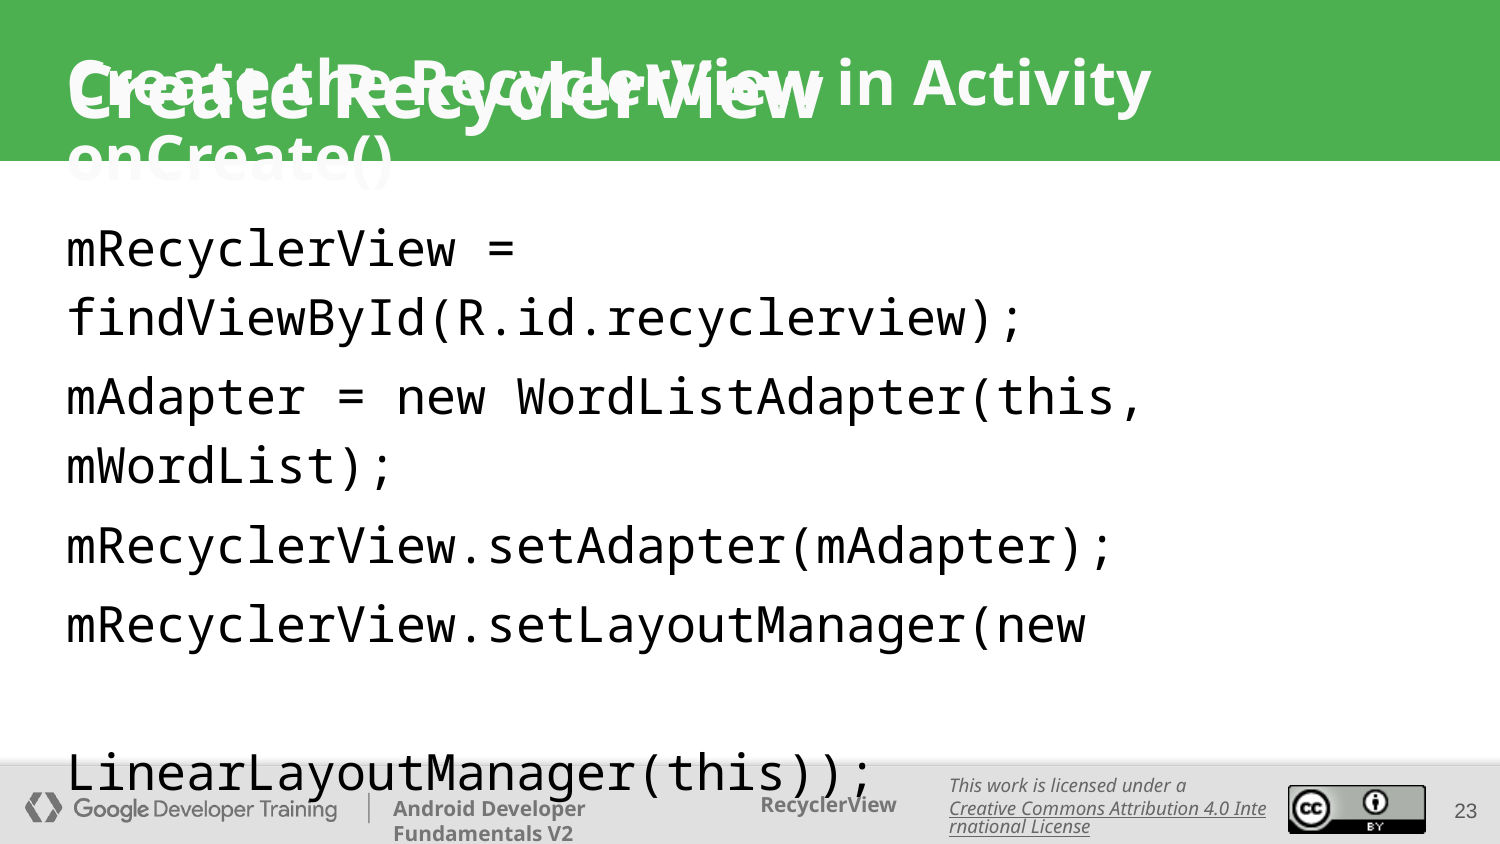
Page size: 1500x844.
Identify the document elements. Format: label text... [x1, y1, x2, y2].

picture [0, 161, 1500, 844]
title Create the RecyclerView in Activity onCreate() [51, 28, 1449, 122]
list mRecyclerView = findViewById(R.id.recyclerview); mAdapter = new WordListAdapter(this, mWordList); mRecyclerView.setAdapter(mAdapter); mRecyclerView.setLayoutManager(new LinearLayoutManager(this)); [51, 192, 1449, 737]
slide_number ‹#› [1402, 777, 1493, 842]
